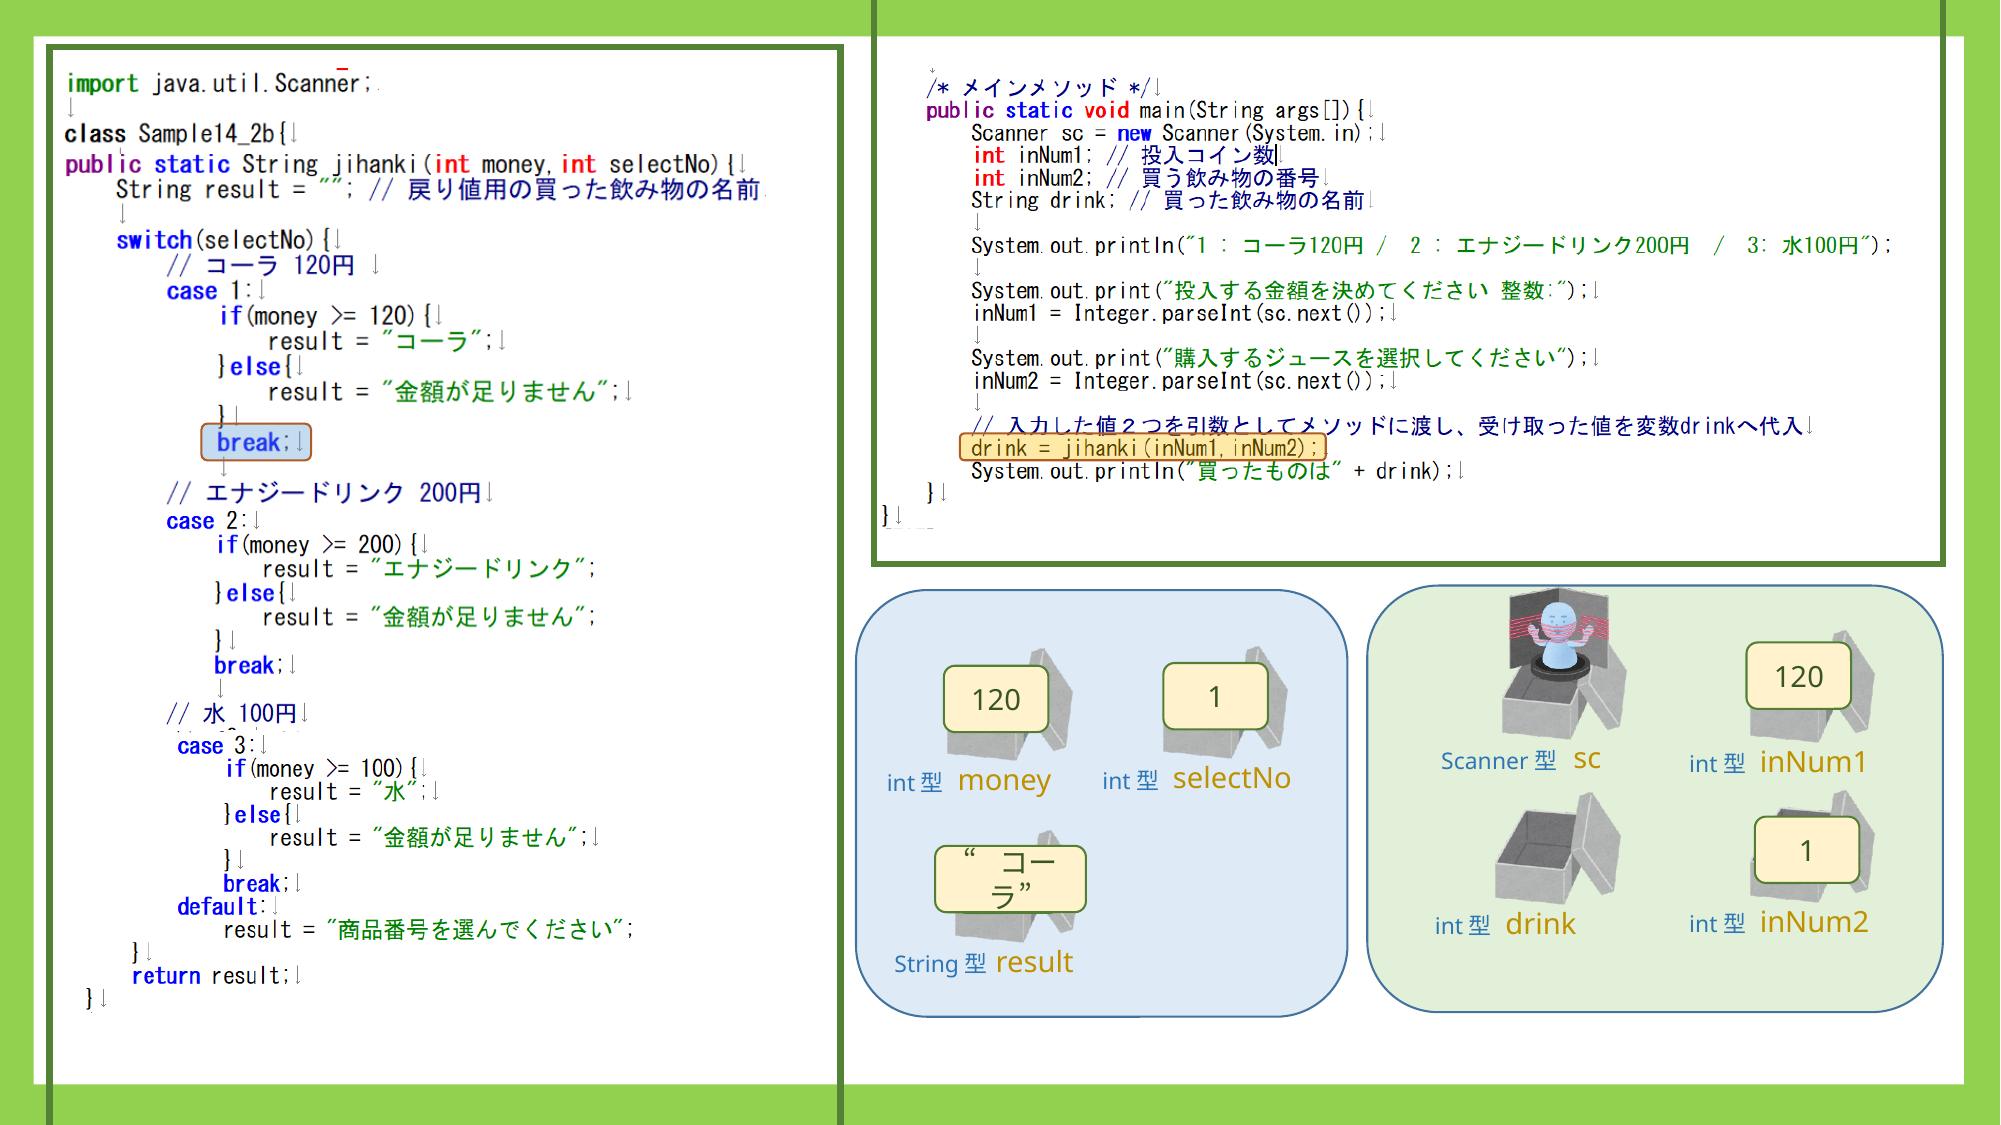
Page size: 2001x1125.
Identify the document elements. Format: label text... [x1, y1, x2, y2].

text_box Scanner型 [1426, 739, 1558, 782]
text_box int型 [1674, 742, 1745, 785]
picture [950, 825, 1086, 956]
text_box int型 [1674, 902, 1745, 945]
picture [1744, 785, 1881, 916]
text_box int型 [1420, 904, 1490, 947]
text_box “コーラ” [934, 844, 950, 914]
picture [61, 68, 766, 505]
text_box [1366, 584, 1944, 1014]
text_box [854, 589, 1349, 1018]
picture [1158, 641, 1294, 773]
picture [1490, 787, 1627, 918]
text_box String型 [879, 942, 980, 985]
text_box [49, 46, 841, 1125]
text_box selectNo [1158, 752, 1322, 802]
picture [1744, 625, 1881, 756]
picture [942, 643, 1079, 774]
text_box inNum2 [1745, 895, 1909, 946]
text_box money [942, 753, 1107, 804]
text_box drink [1490, 897, 1655, 948]
picture [64, 731, 635, 1013]
text_box result [980, 935, 1145, 986]
text_box int型 [872, 760, 942, 803]
picture [877, 68, 1893, 529]
picture [1496, 580, 1633, 753]
text_box int型 [1087, 758, 1158, 802]
text_box sc [1558, 732, 1661, 783]
picture [160, 511, 600, 730]
text_box [873, 0, 1944, 565]
text_box inNum1 [1745, 735, 1909, 786]
